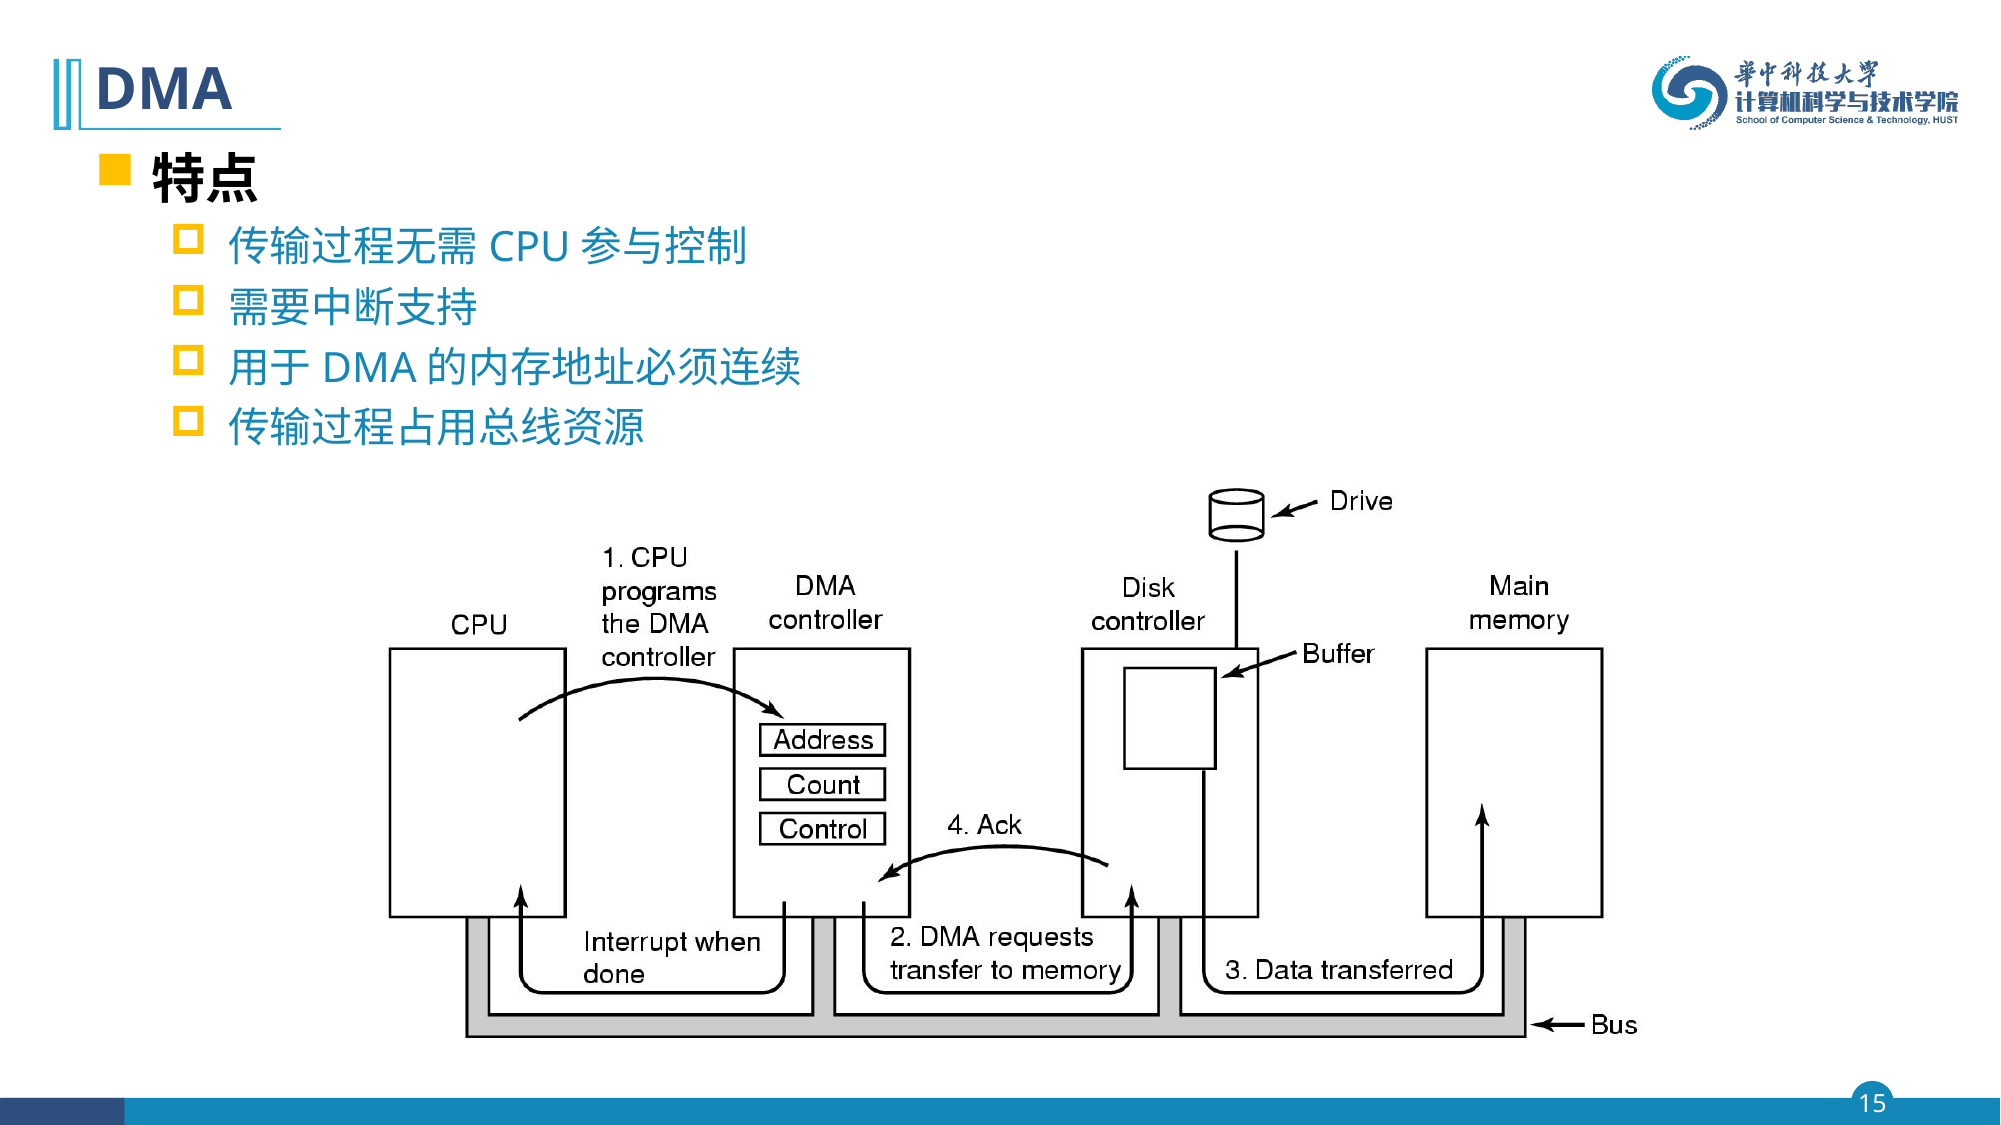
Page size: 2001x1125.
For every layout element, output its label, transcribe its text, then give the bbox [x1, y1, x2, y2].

picture [1653, 56, 1678, 79]
title DMA [80, 51, 1653, 137]
list 特点 传输过程无需CPU参与控制 需要中断支持 用于DMA的内存地址必须连续 传输过程占用总线资源 [80, 137, 1933, 1098]
picture [1653, 56, 1958, 130]
picture [385, 480, 1644, 1042]
